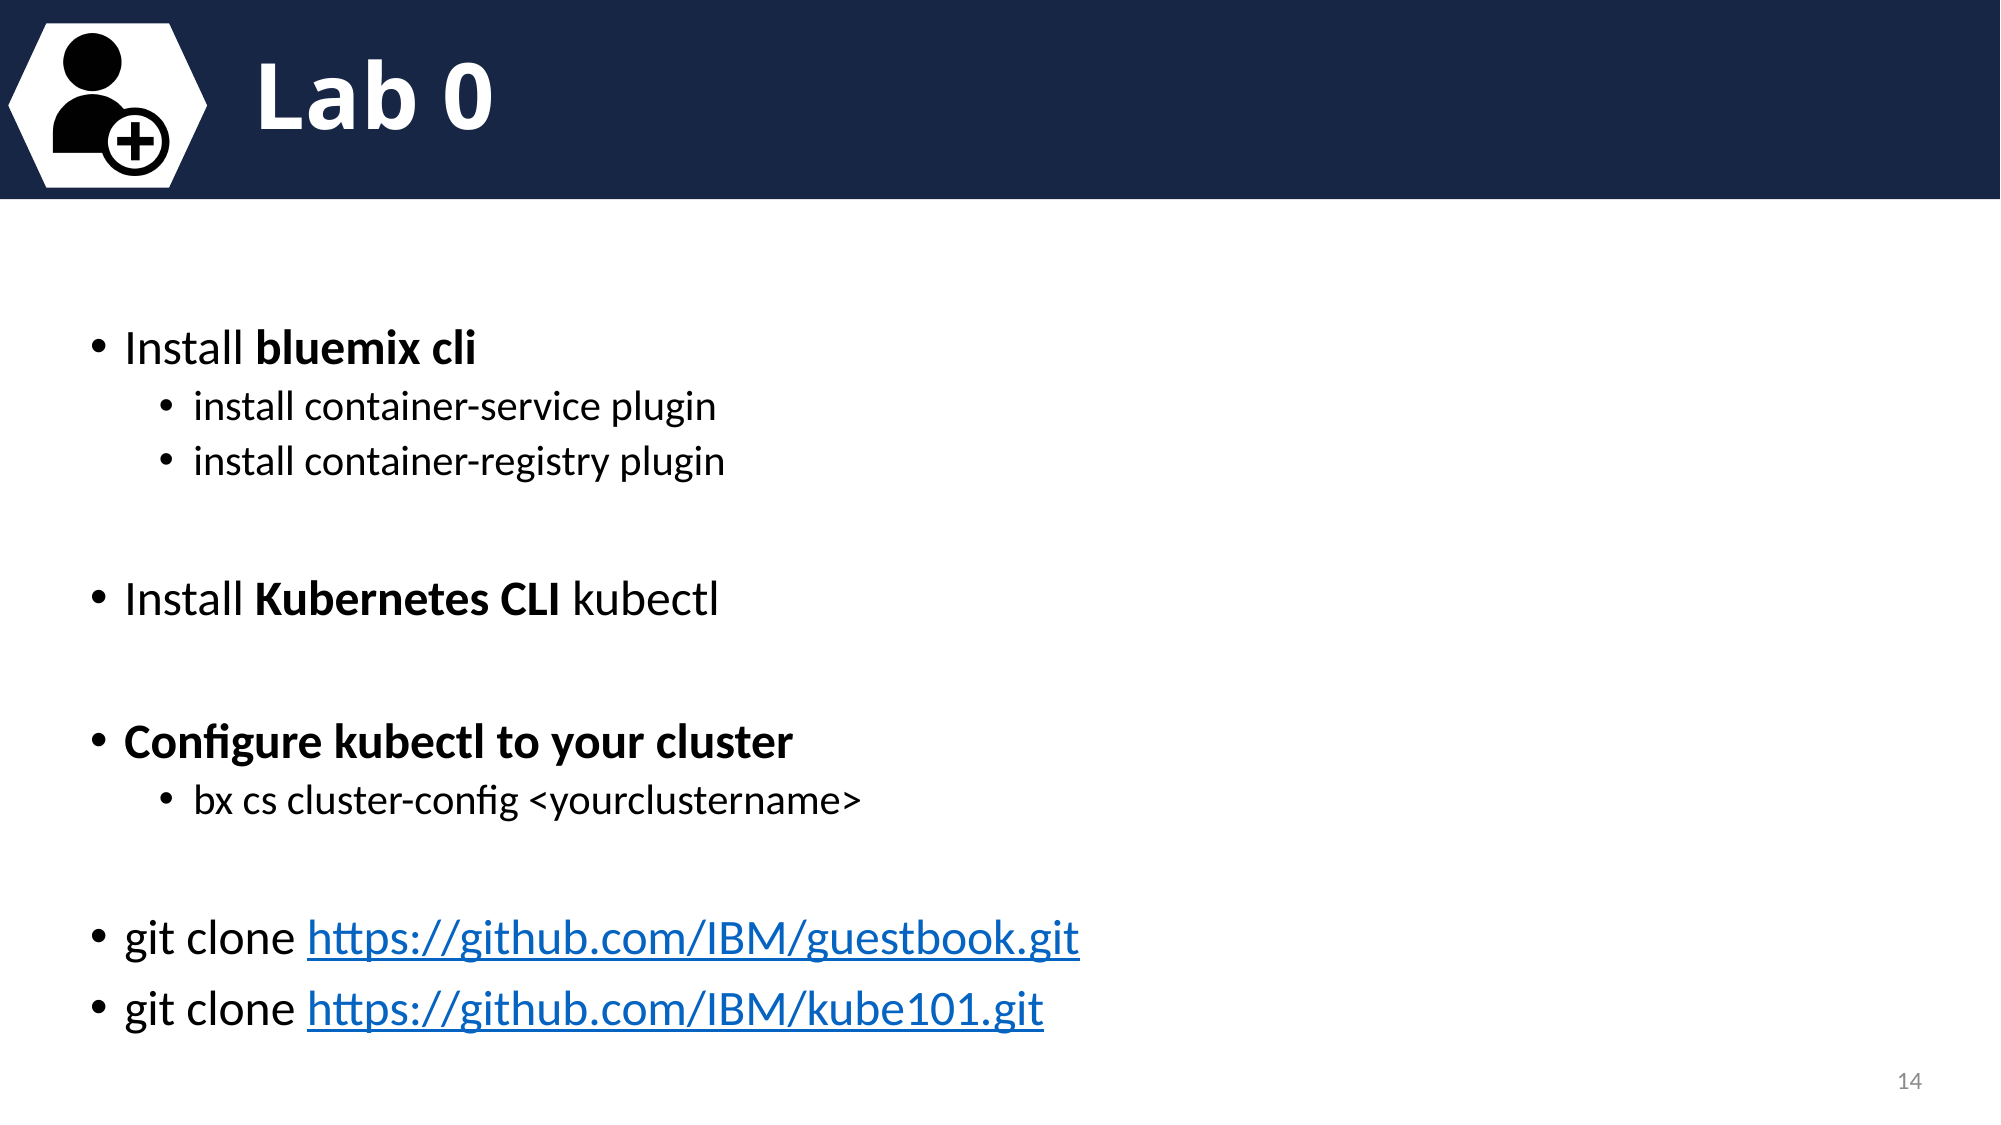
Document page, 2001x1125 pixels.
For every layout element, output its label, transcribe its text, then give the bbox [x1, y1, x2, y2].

title Lab 0 [238, 0, 2000, 200]
list Install bluemix cli install container-service plugin install container-registry plugin Install Kubernetes CLI kubectl Configure kubectl to your cluster bx cs cluster-config <yourclustername> git clone https://github.com/IBM/guestbook.git git clone https://github.com/IBM/kube101.git [75, 237, 1938, 1050]
slide_number 14 [1487, 1050, 1938, 1110]
picture [39, 33, 183, 176]
